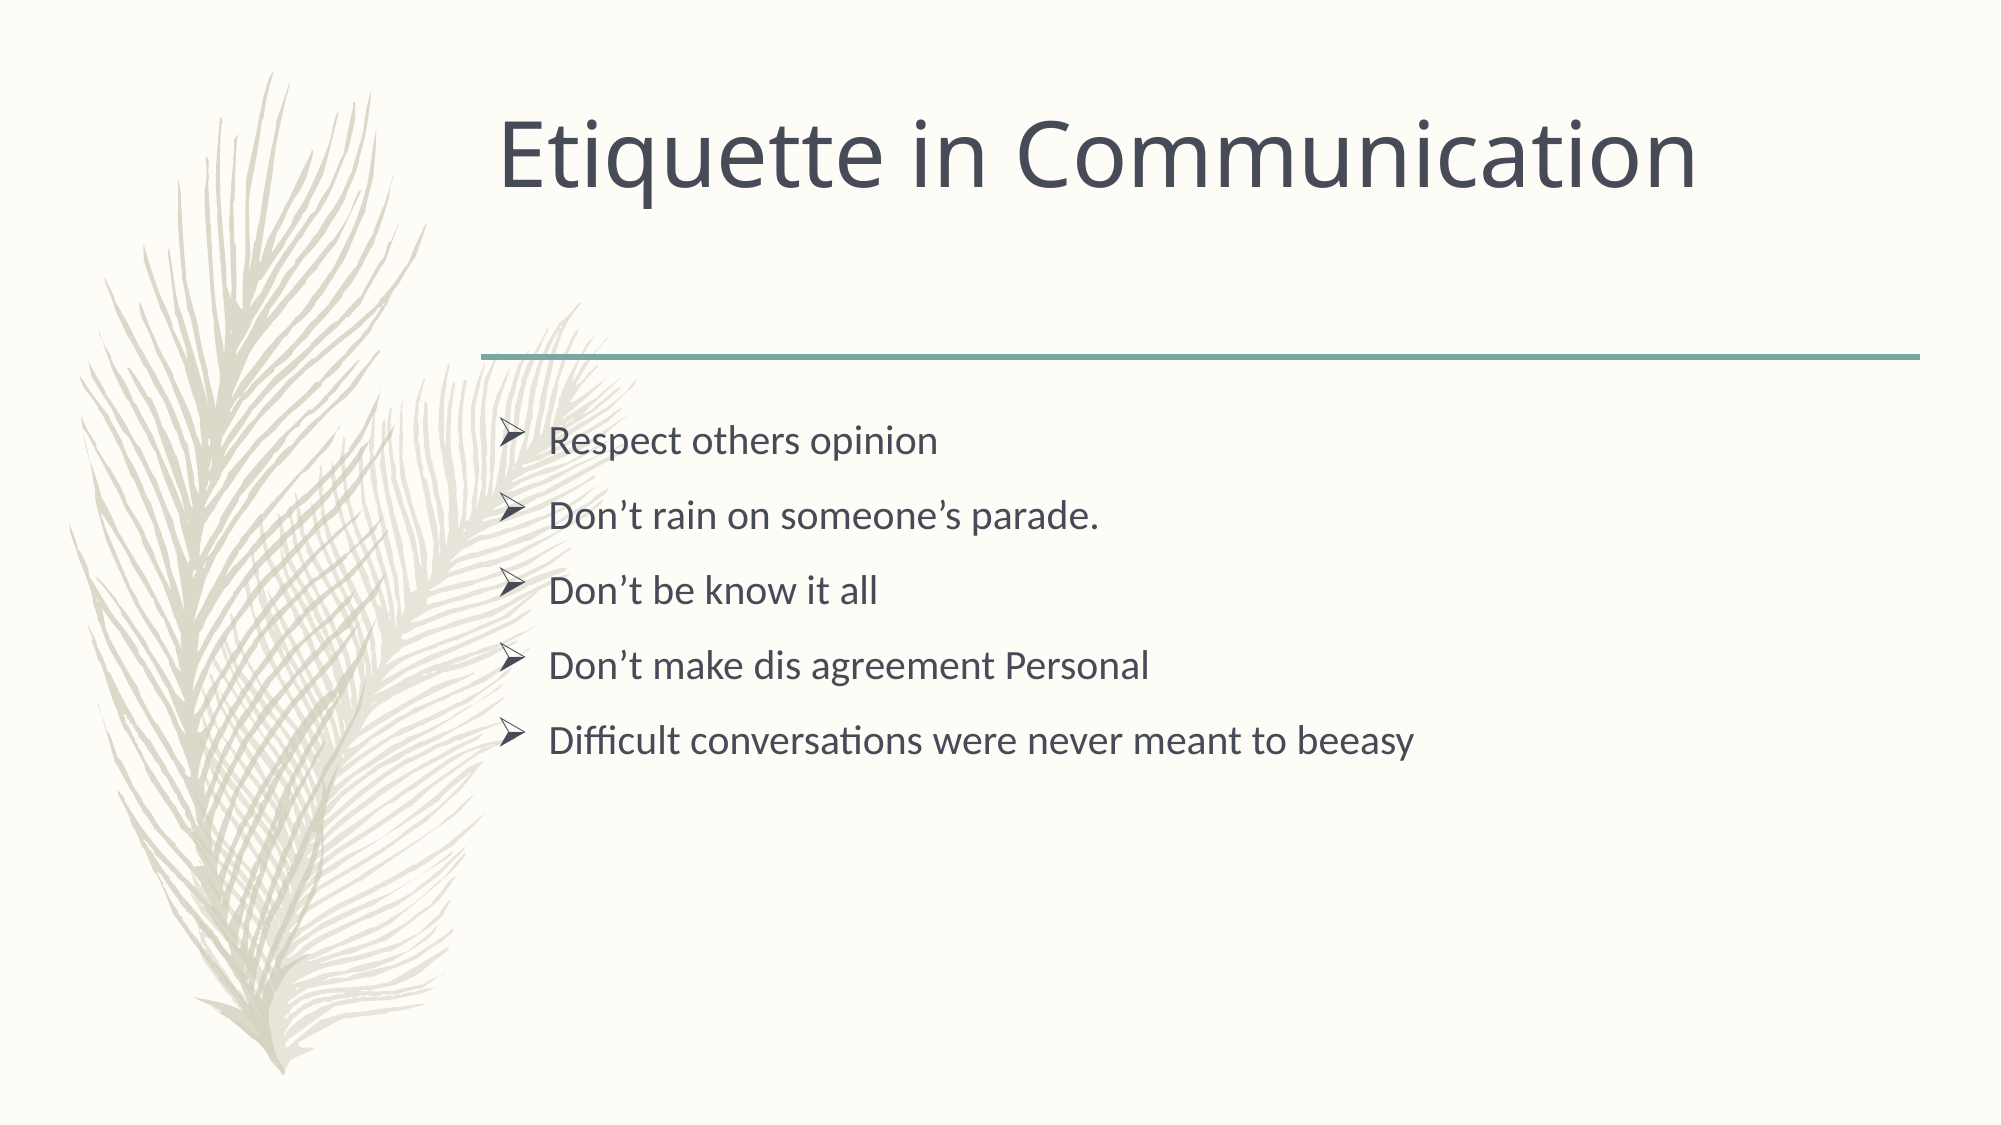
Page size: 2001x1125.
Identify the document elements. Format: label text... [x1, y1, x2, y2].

list Respect others opinion Don’t rain on someone’s parade. Don’t be know it all Don’t make dis agreement Personal Difficult conversations were never meant to beeasy [481, 399, 1920, 999]
title Etiquette in Communication [481, 93, 1920, 350]
